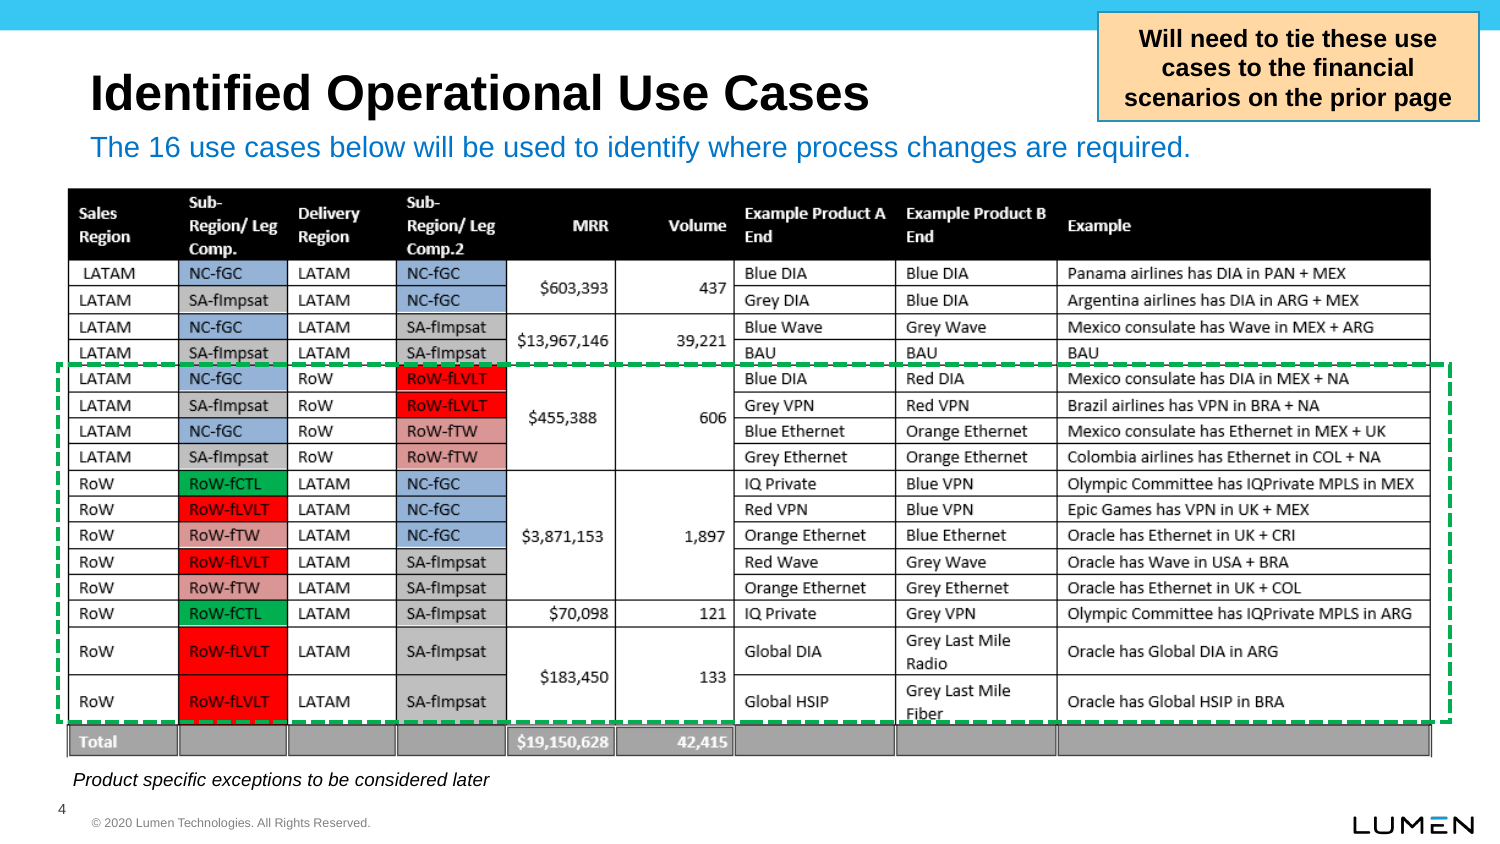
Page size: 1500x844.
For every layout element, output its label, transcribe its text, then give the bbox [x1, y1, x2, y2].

picture [57, 175, 1442, 766]
slide_number 4 [43, 786, 109, 832]
picture [1338, 805, 1490, 844]
list The 16 use cases below will be used to identify where process changes are required. [75, 124, 1425, 175]
text_box [1442, 364, 1451, 723]
text_box Product specific exceptions to be considered later [57, 766, 591, 798]
text_box Will need to tie these use cases to the financial scenarios on the prior page [1097, 11, 1480, 122]
title Identified Operational Use Cases [75, 42, 1425, 124]
